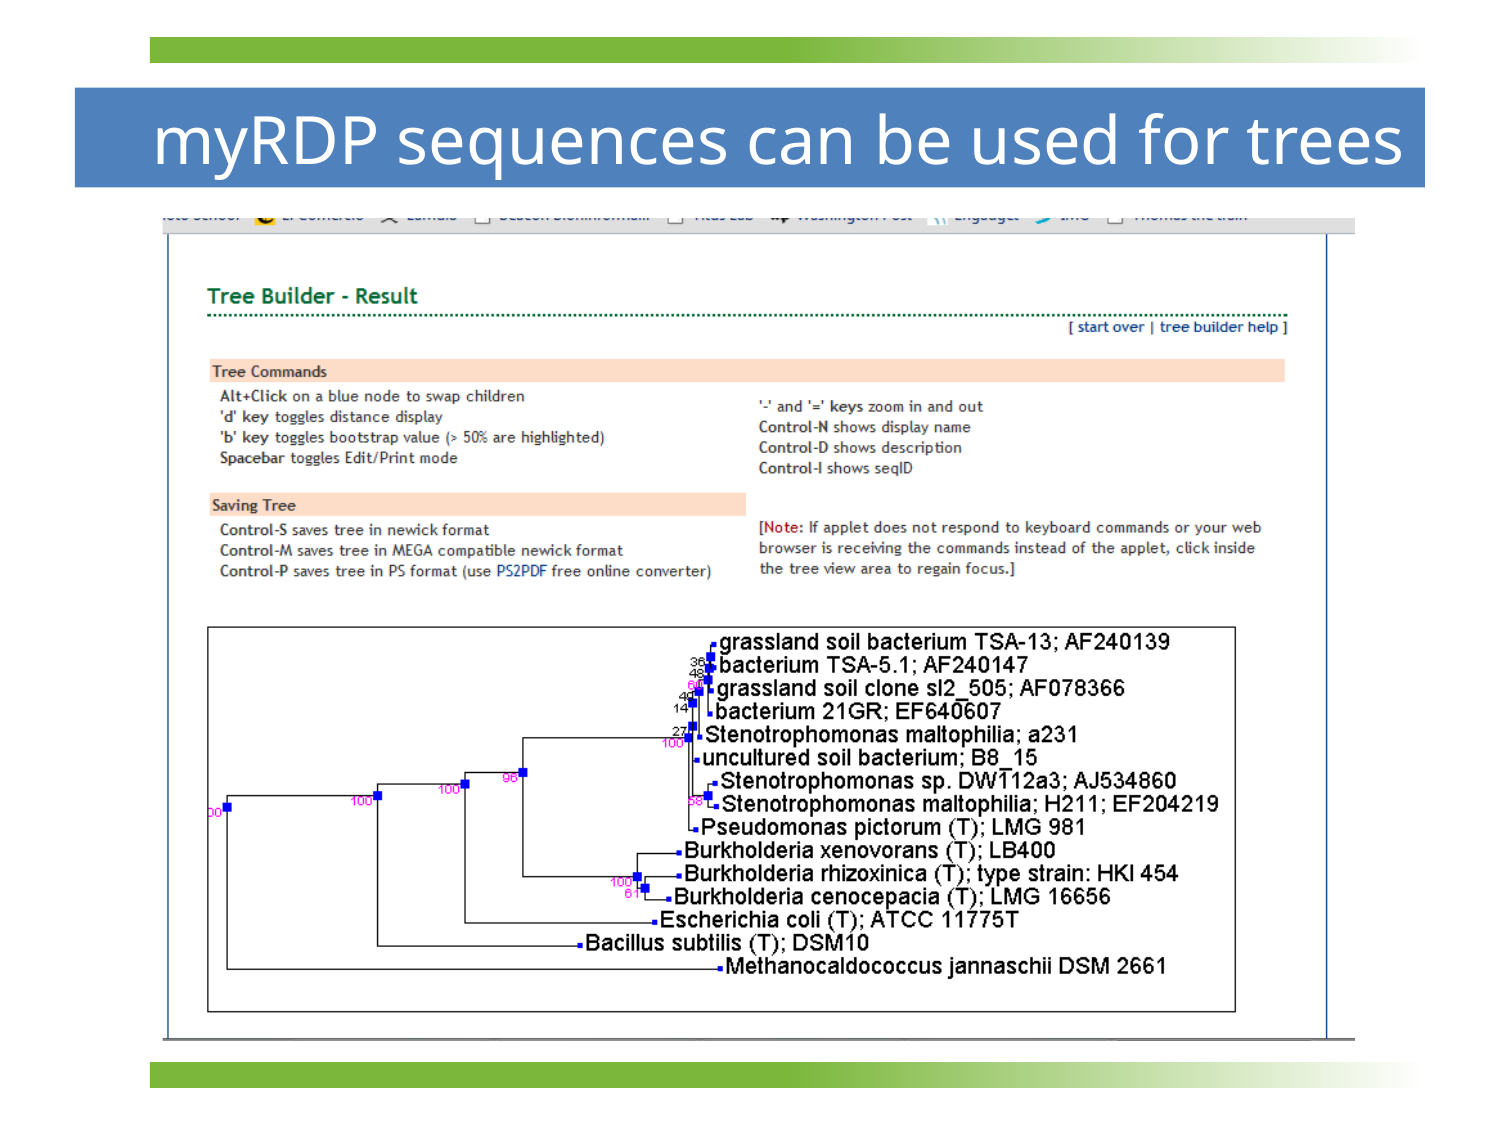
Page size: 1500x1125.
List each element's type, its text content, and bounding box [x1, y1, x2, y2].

picture [162, 217, 1356, 1041]
title myRDP sequences can be used for trees [137, 87, 1425, 188]
